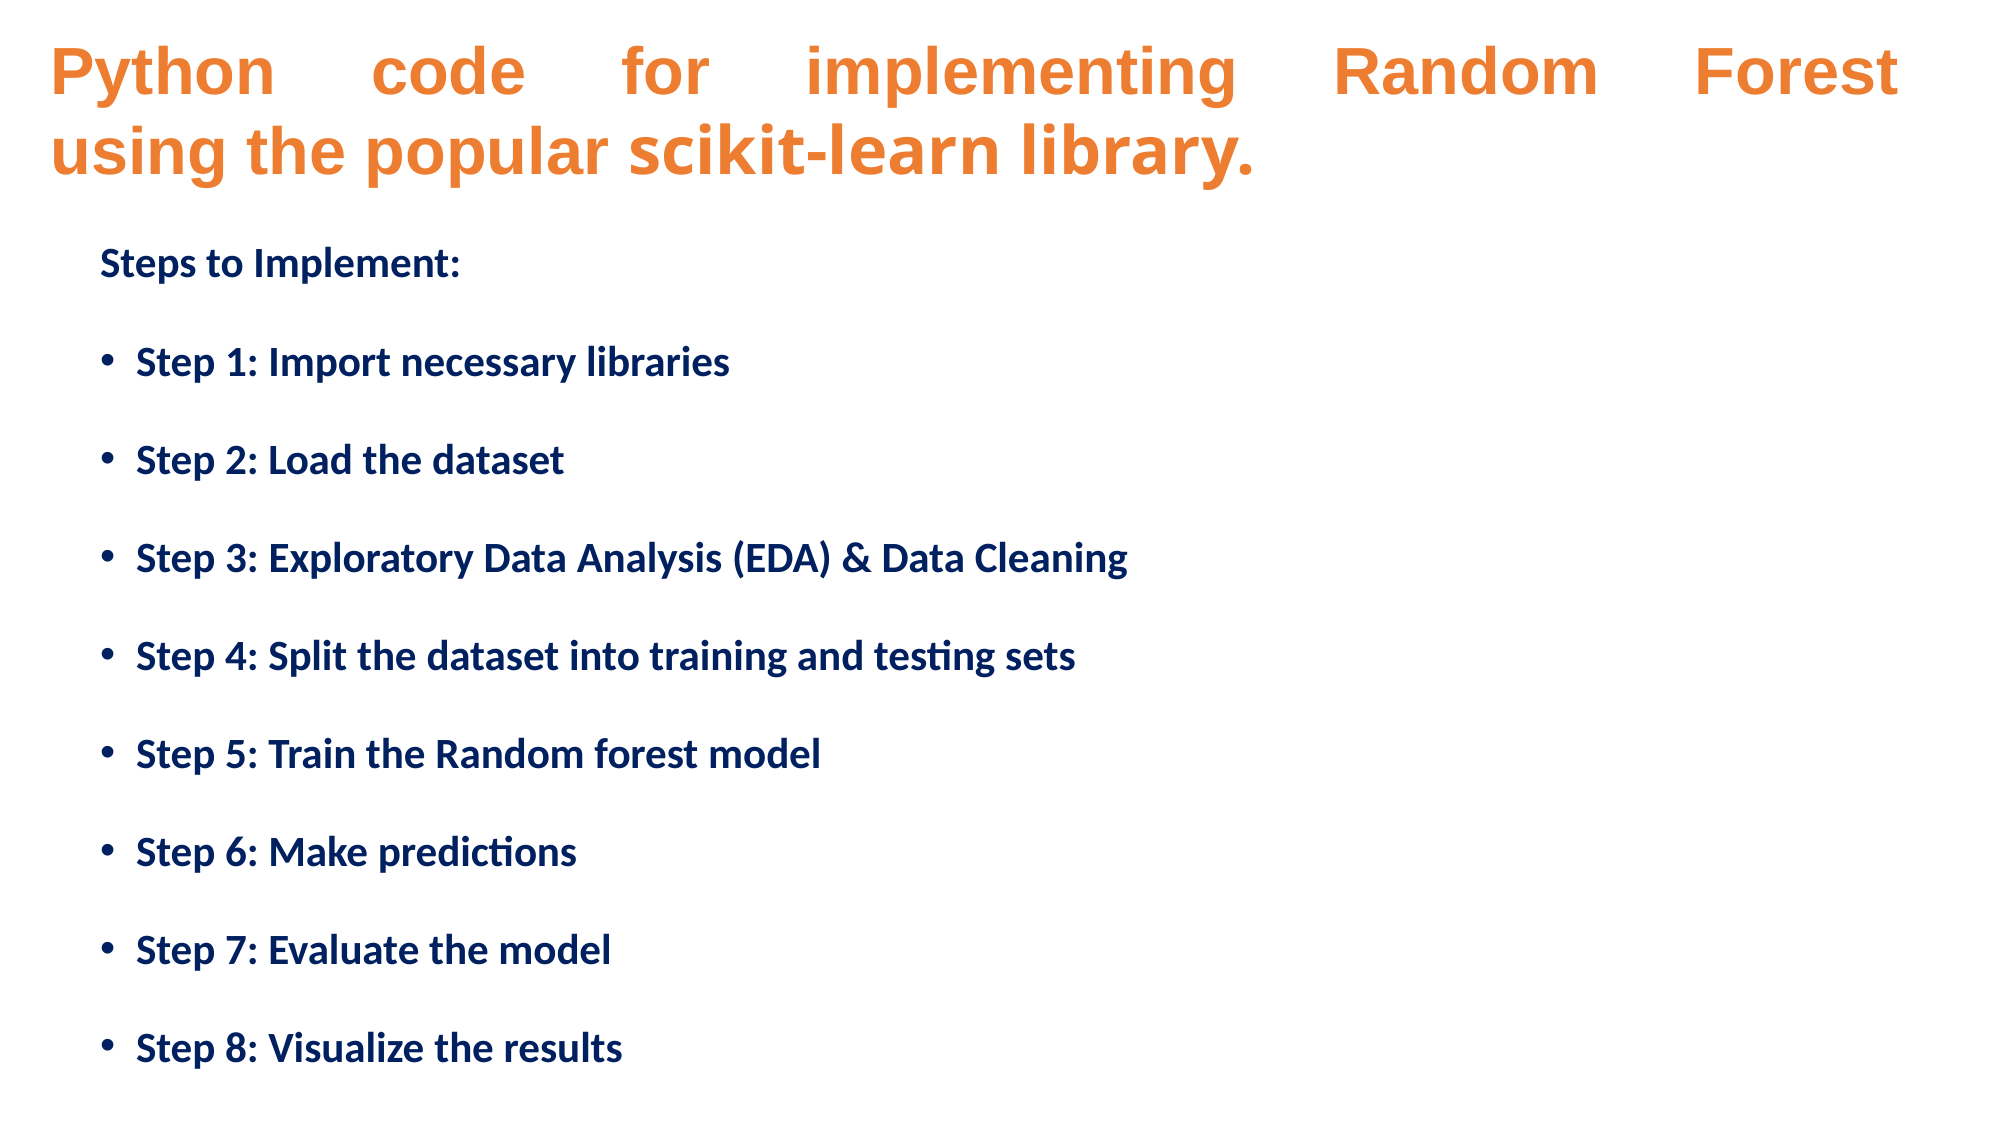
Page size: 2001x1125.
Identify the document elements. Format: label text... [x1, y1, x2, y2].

title Python code for implementing Random Forest using the popular scikit-learn library. [35, 6, 1915, 210]
list Steps to Implement: Step 1: Import necessary libraries Step 2: Load the dataset Step 3: Exploratory Data Analysis (EDA) & Data Cleaning Step 4: Split the dataset into training and testing sets Step 5: Train the Random forest model Step 6: Make predictions Step 7: Evaluate the model Step 8: Visualize the results [85, 233, 1915, 1080]
